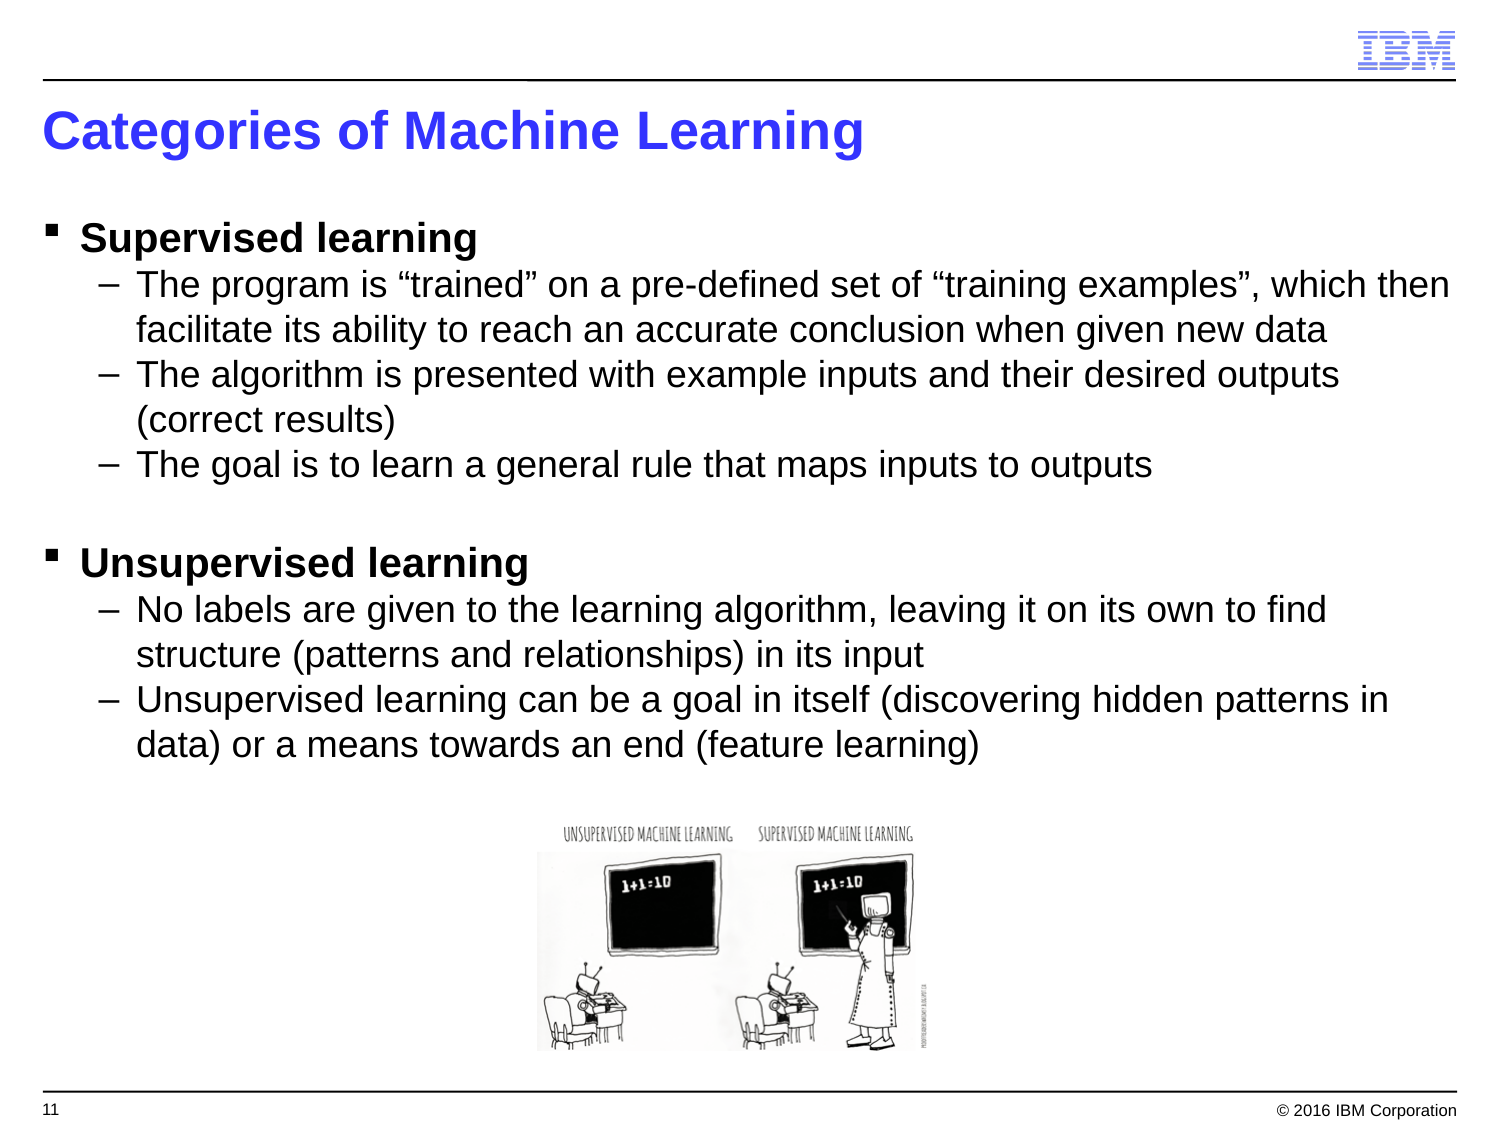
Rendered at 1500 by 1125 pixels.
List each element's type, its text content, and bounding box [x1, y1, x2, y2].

picture [536, 819, 929, 1051]
list Supervised learning The program is “trained” on a pre-defined set of “training examples”, which then facilitate its ability to reach an accurate conclusion when given new data The algorithm is presented with example inputs and their desired outputs (correct results) The goal is to learn a general rule that maps inputs to outputs Unsupervised learning No labels are given to the learning algorithm, leaving it on its own to find structure (patterns and relationships) in its input Unsupervised learning can be a goal in itself (discovering hidden patterns in data) or a means towards an end (feature learning) [27, 202, 1472, 1051]
title Categories of Machine Learning [27, 88, 1472, 187]
picture [1358, 31, 1455, 70]
